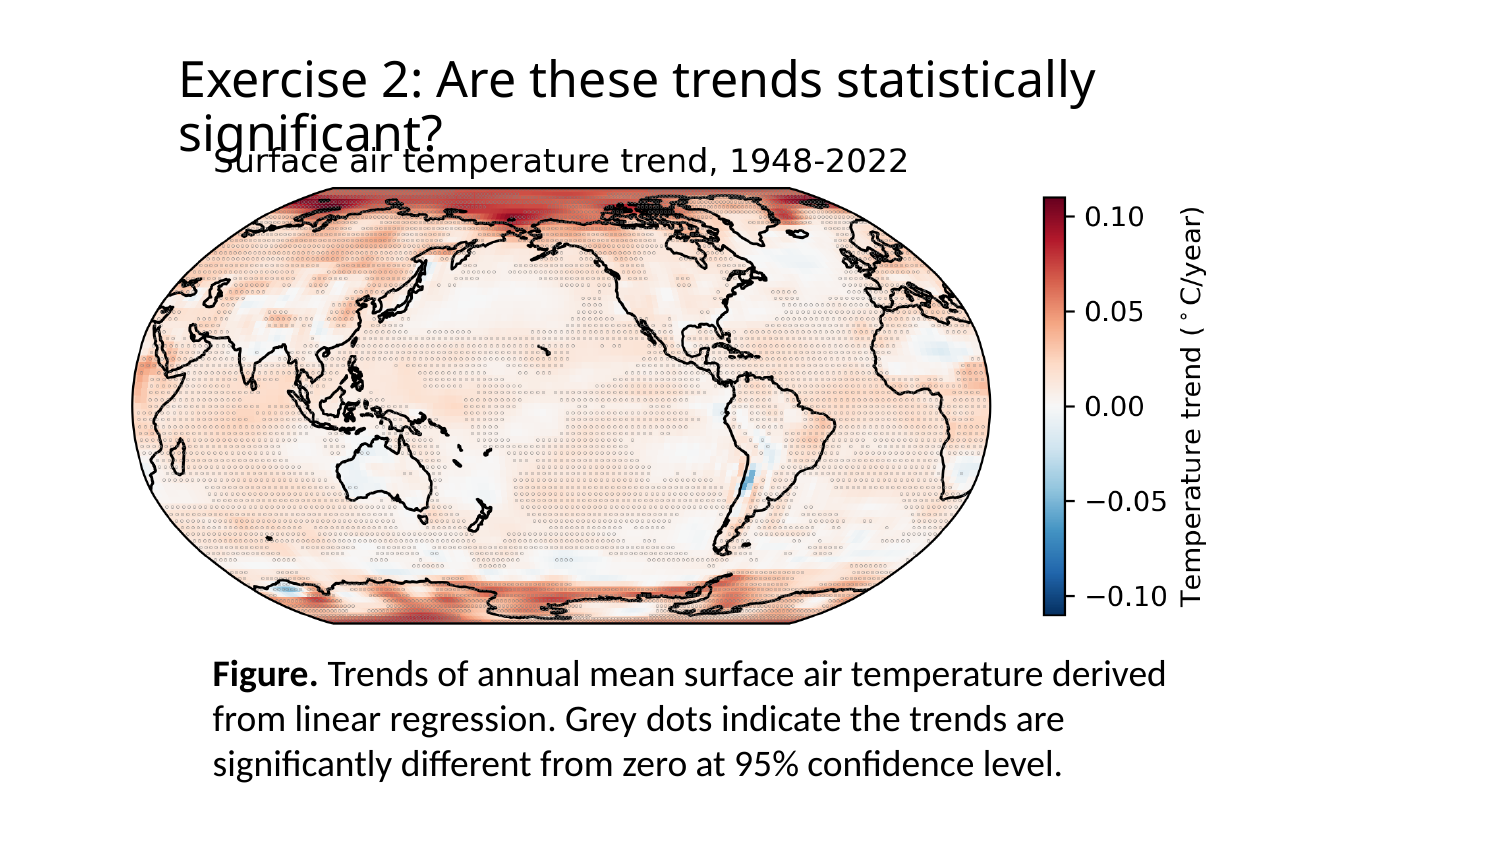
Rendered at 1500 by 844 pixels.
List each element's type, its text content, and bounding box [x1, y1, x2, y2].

text_box Exercise 2: Are these trends statistically significant? [163, 47, 1337, 211]
text_box Figure. Trends of annual mean surface air temperature derived from linear regression. Grey dots indicate the trends are significantly different from zero at 95% confidence level. [198, 643, 1218, 792]
picture [112, 127, 1227, 643]
